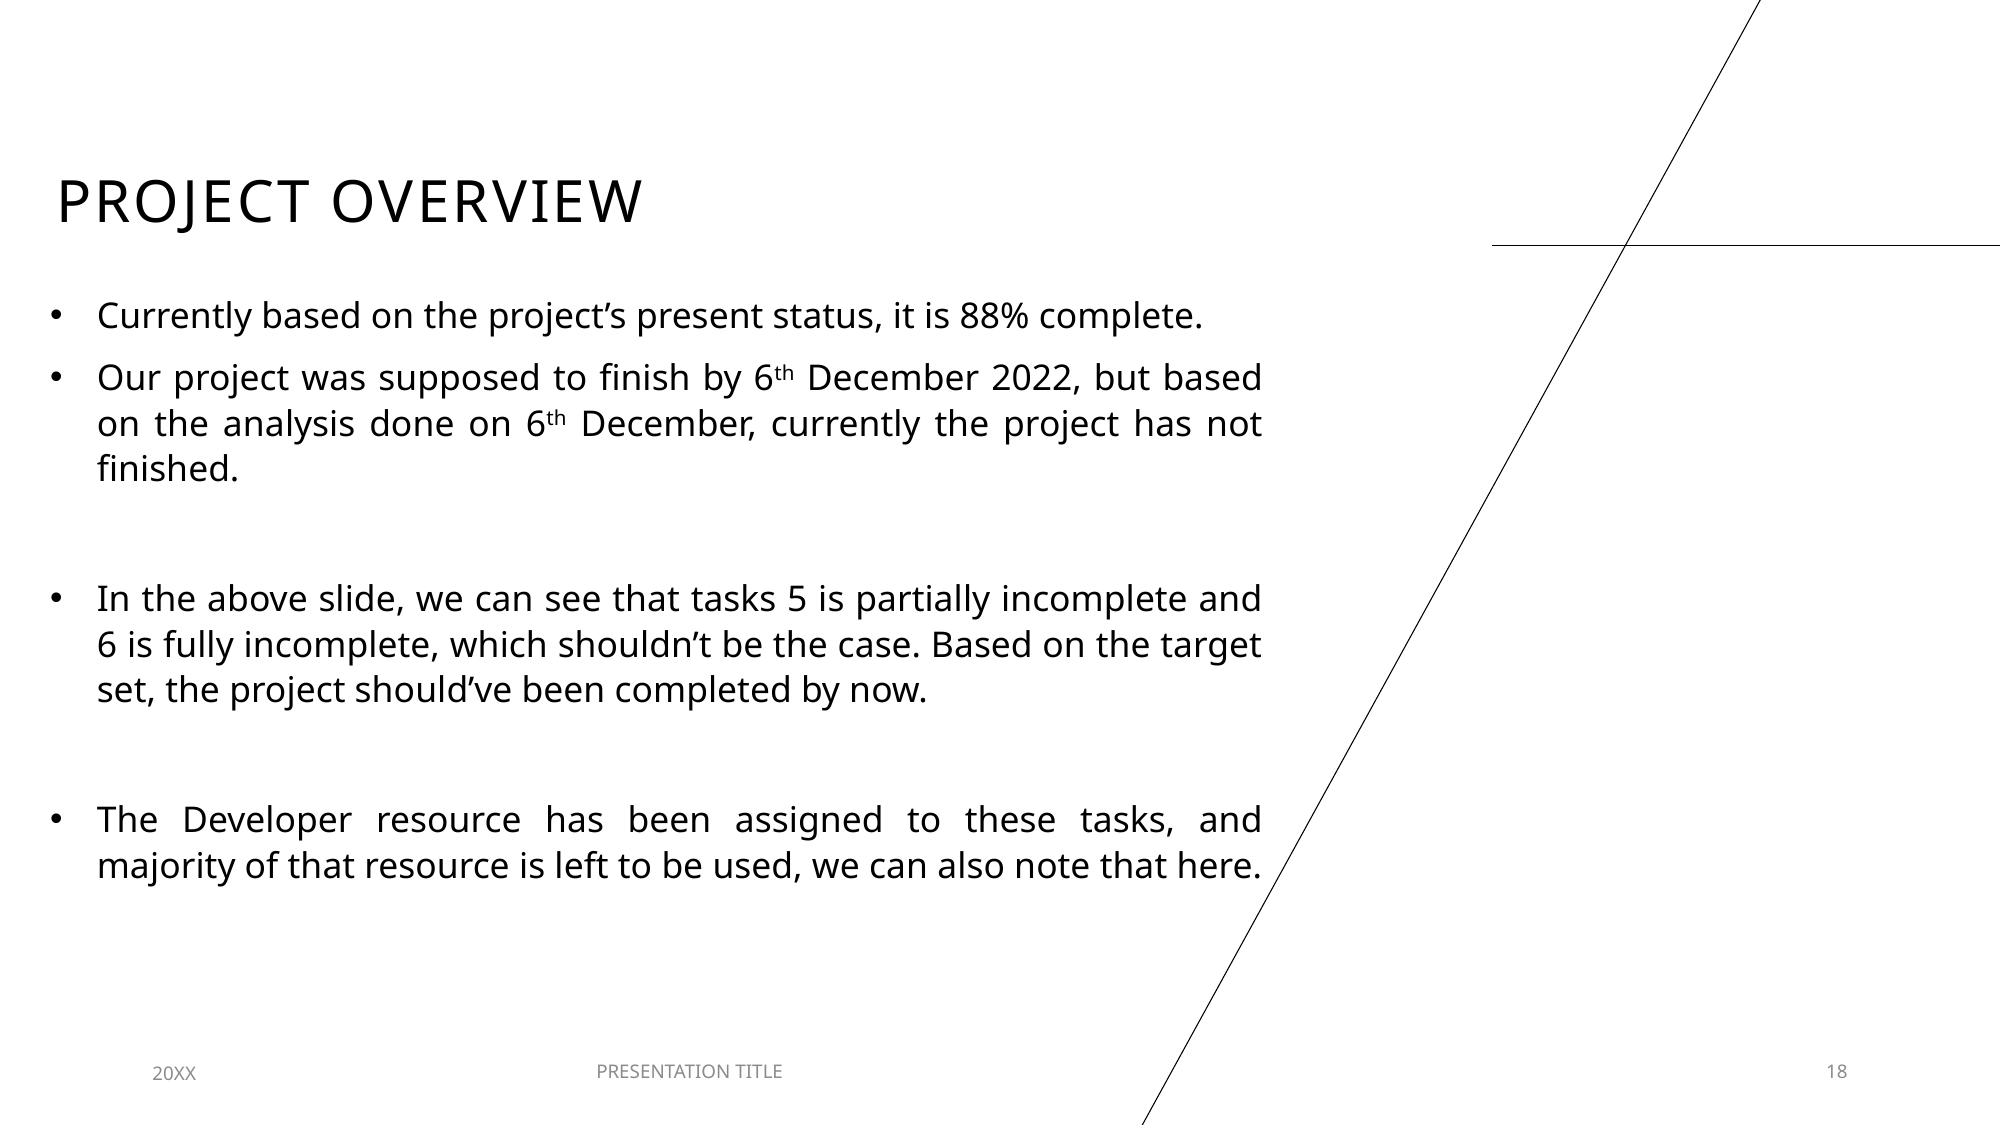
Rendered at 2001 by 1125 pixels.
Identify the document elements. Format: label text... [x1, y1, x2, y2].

slide_number 20XX [137, 1042, 338, 1103]
title PROJECT OVERVIEW [41, 44, 1204, 243]
slide_number 18 [1412, 1042, 1863, 1103]
list Currently based on the project’s present status, it is 88% complete. Our project was supposed to finish by 6th December 2022, but based on the analysis done on 6th December, currently the project has not finished. In the above slide, we can see that tasks 5 is partially incomplete and 6 is fully incomplete, which shouldn’t be the case. Based on the target set, the project should’ve been completed by now. The Developer resource has been assigned to these tasks, and majority of that resource is left to be used, we can also note that here. [0, 282, 1279, 1081]
footer PRESENTATION TITLE [404, 1042, 975, 1103]
